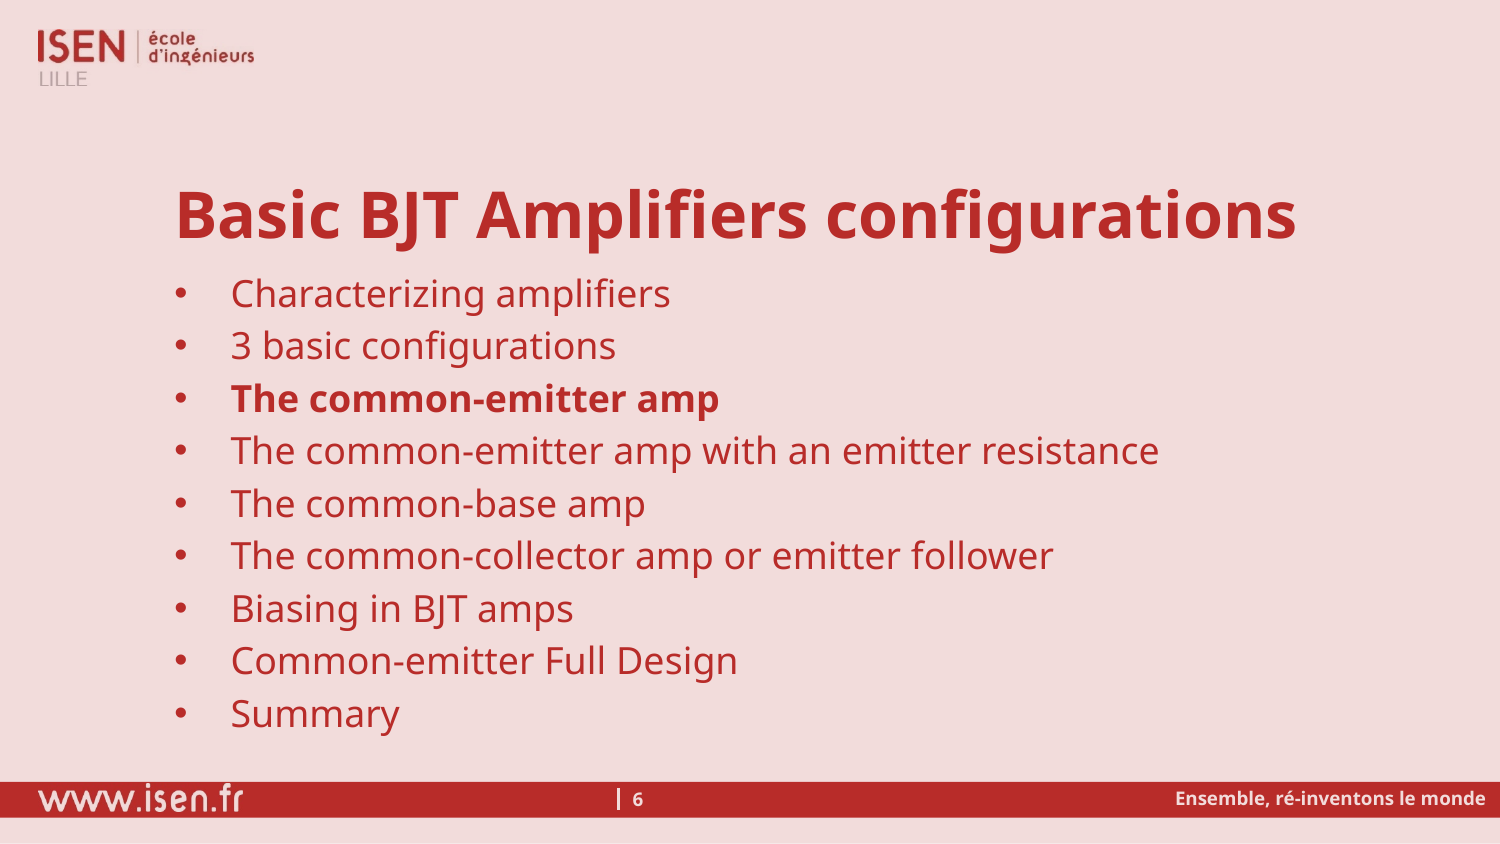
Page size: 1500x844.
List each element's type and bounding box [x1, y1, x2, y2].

text_box [0, 0, 1500, 844]
